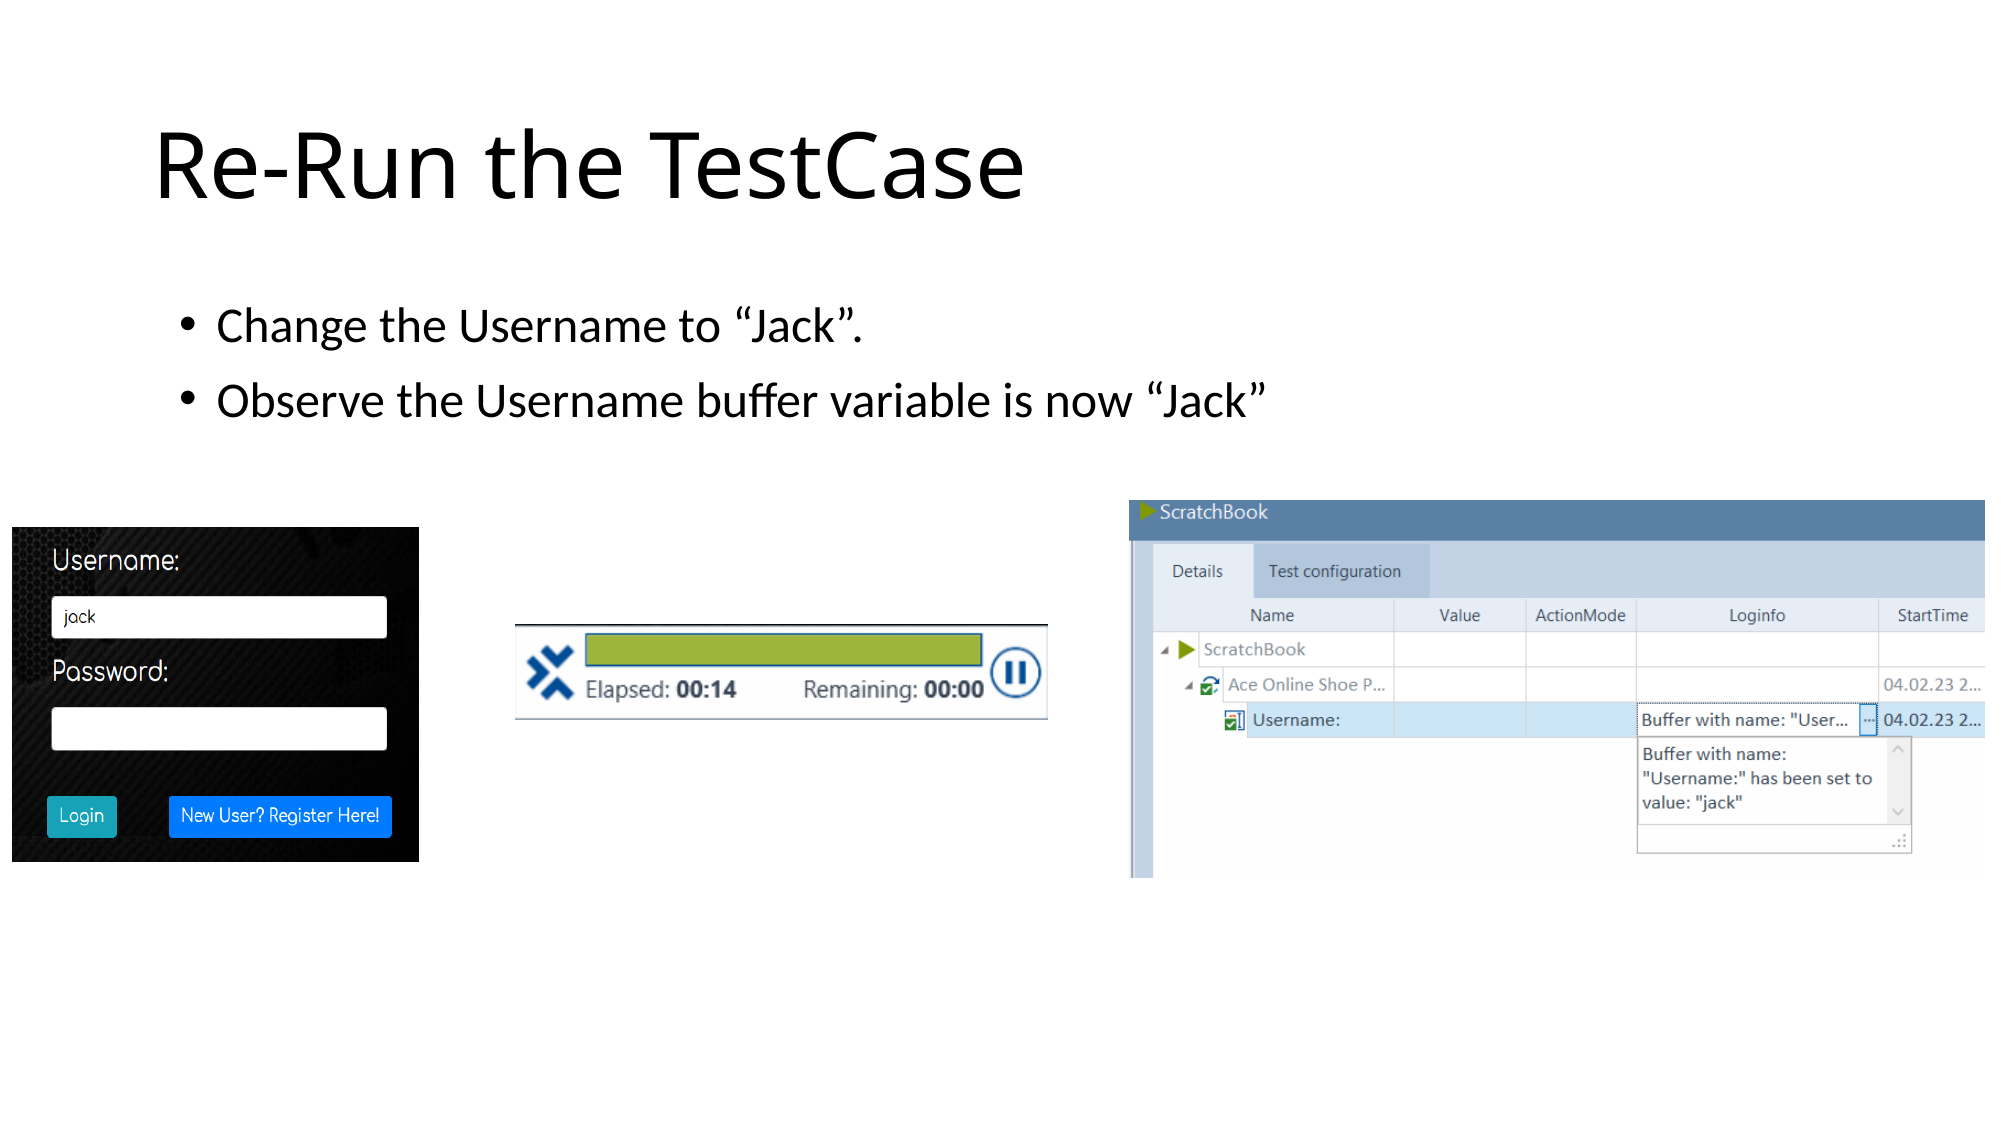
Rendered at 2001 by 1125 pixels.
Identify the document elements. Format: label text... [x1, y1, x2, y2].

title Re-Run the TestCase [137, 59, 1863, 278]
picture [1129, 500, 1985, 879]
picture [515, 624, 1048, 720]
picture [12, 527, 419, 862]
list Change the Username to “Jack”. Observe the Username buffer variable is now “Jack” [164, 291, 1890, 454]
